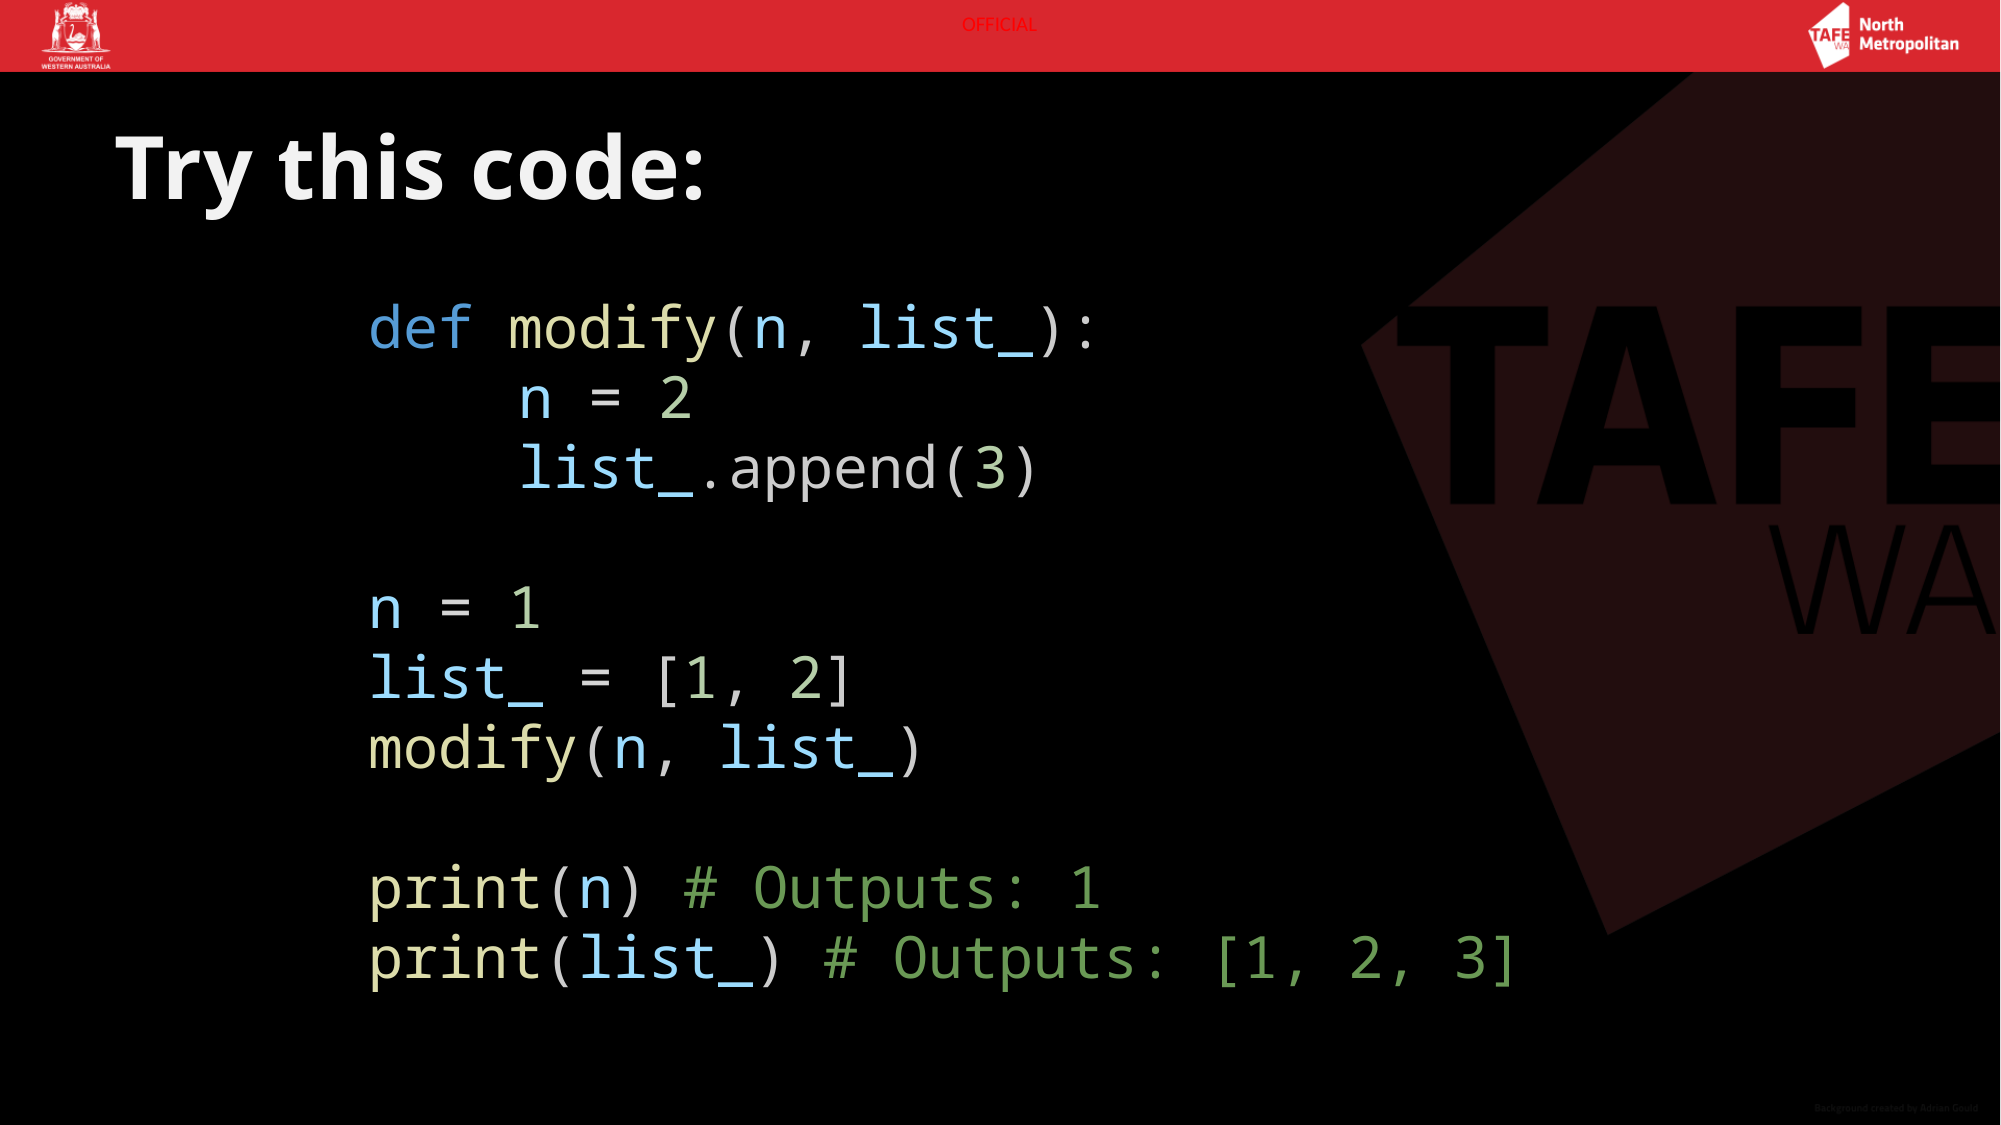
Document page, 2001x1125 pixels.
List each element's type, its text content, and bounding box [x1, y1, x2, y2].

title Try this code: [99, 82, 1900, 247]
picture [0, 0, 2001, 1125]
text_box def modify(n, list_): n = 2 list_.append(3) n = 1 list_ = [1, 2] modify(n, list_) print(n) # Outputs: 1 print(list_) # Outputs: [1, 2, 3] [353, 283, 1647, 998]
